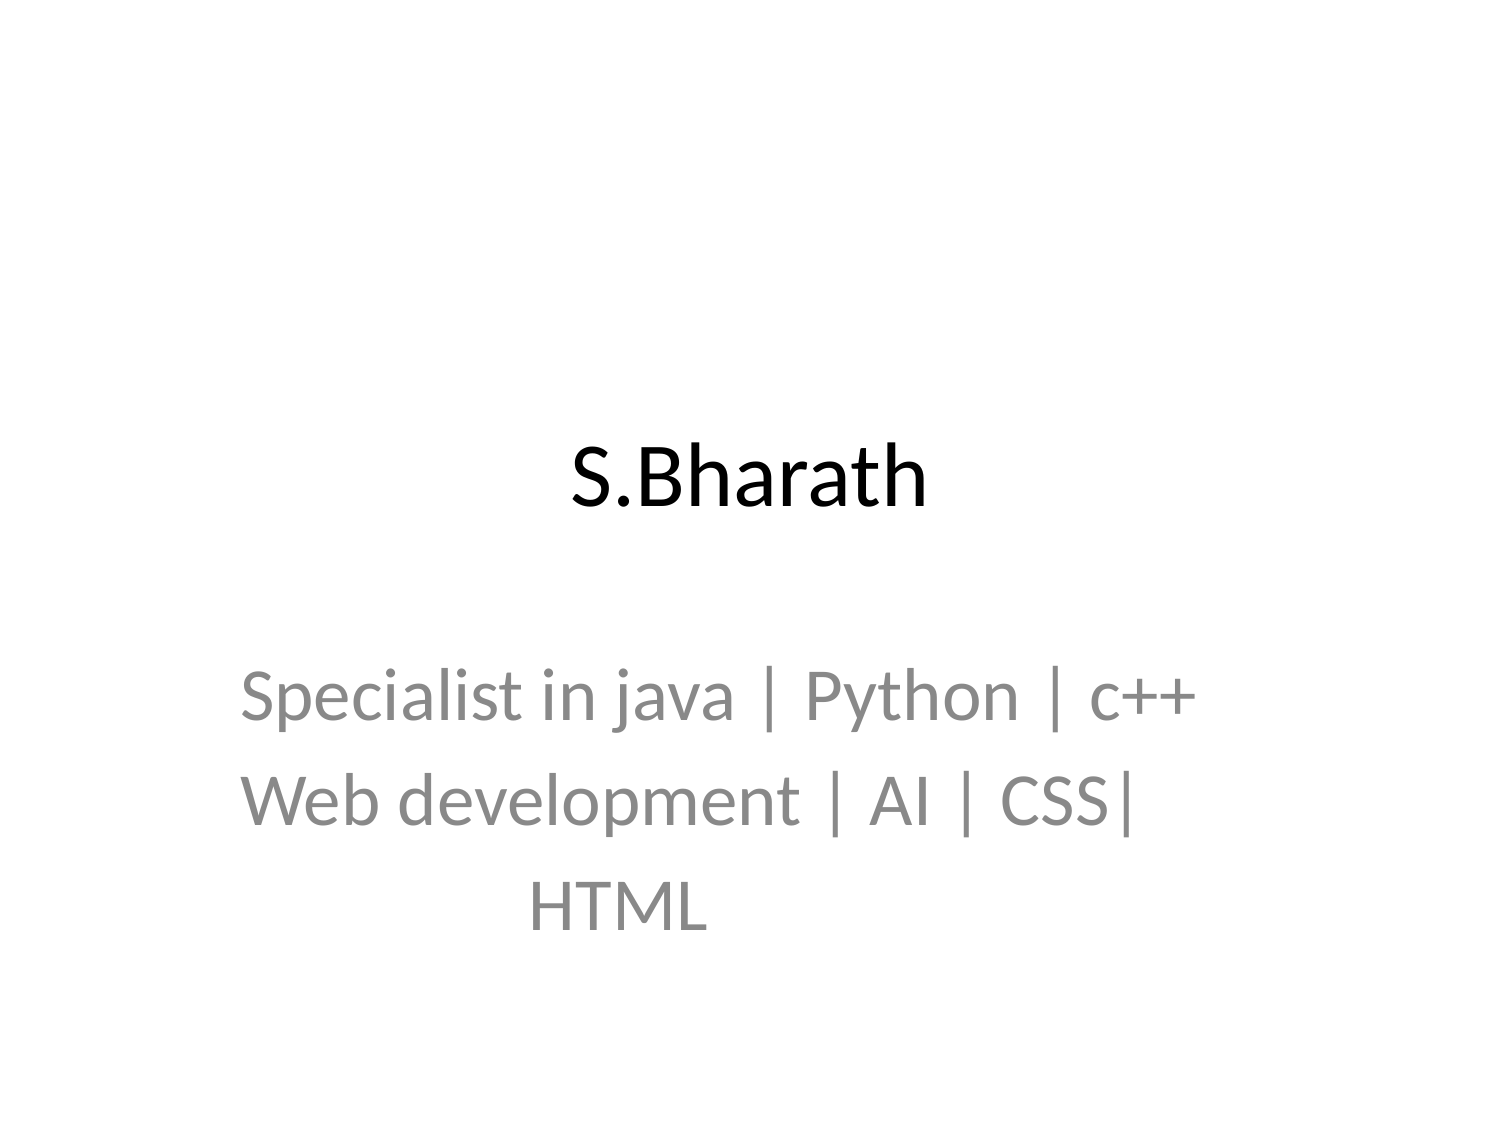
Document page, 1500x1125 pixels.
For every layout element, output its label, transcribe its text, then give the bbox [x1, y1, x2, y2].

title S.Bharath [111, 348, 1388, 592]
subtitle Specialist in java | Python | c++ Web development | AI | CSS| HTML [224, 636, 1276, 926]
